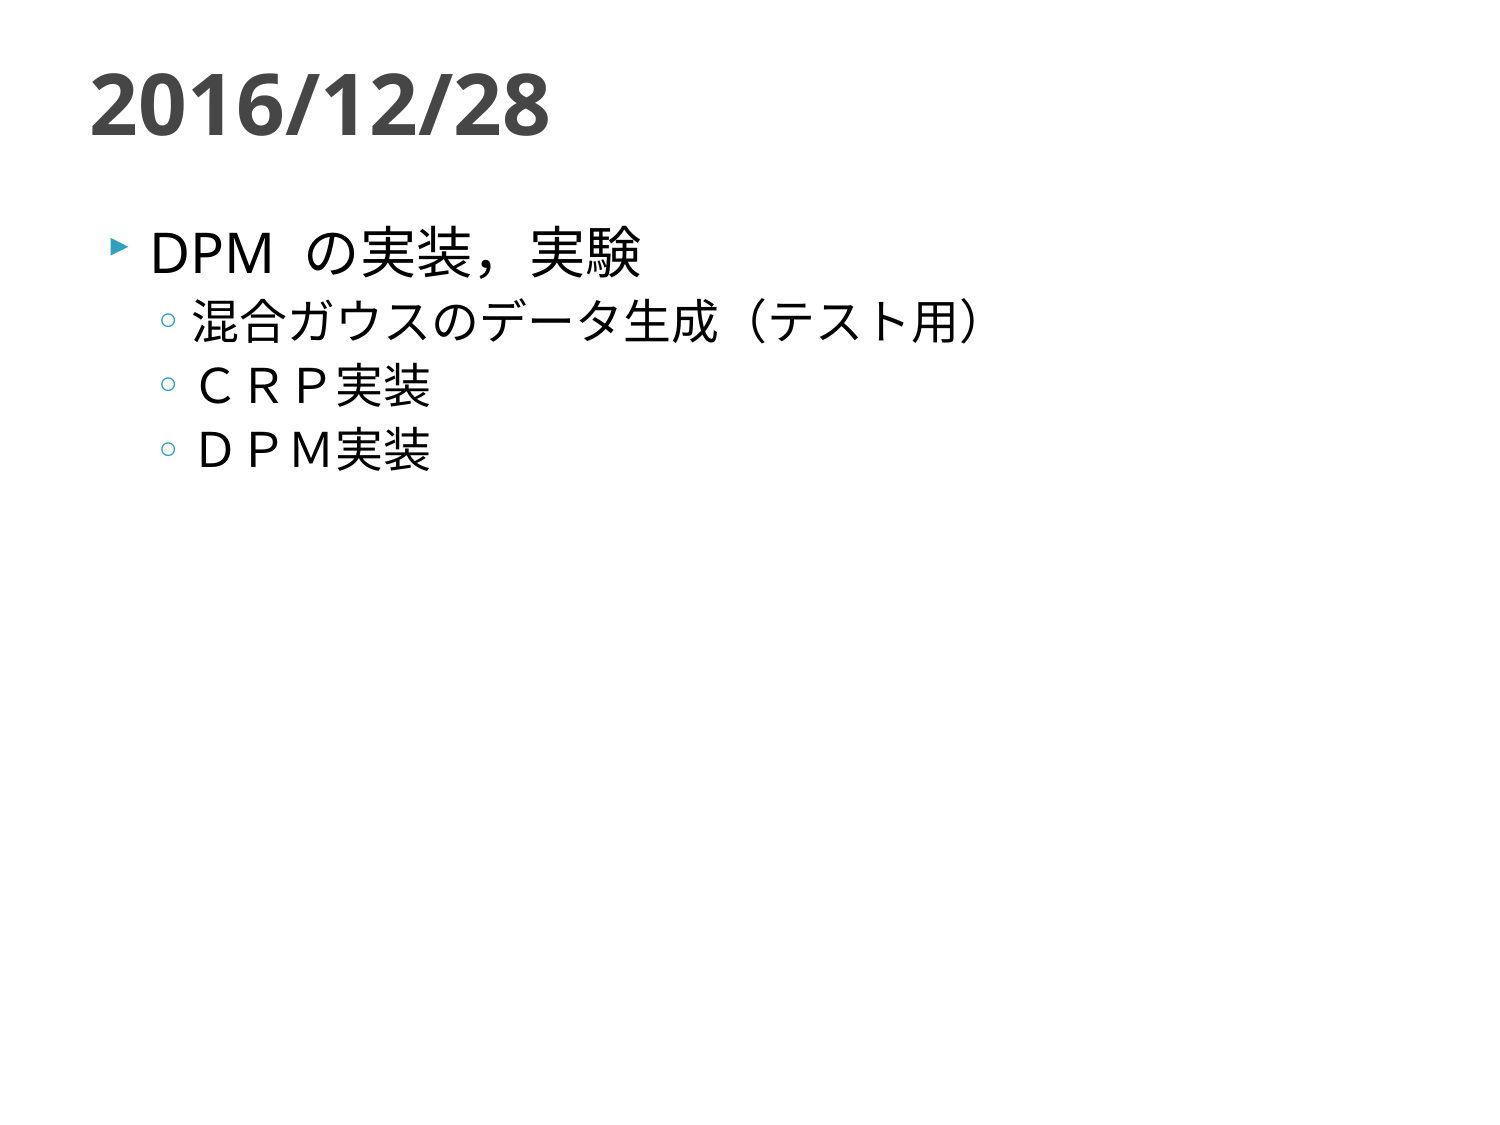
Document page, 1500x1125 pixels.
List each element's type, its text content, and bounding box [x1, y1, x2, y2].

title 2016/12/28 [75, 7, 1425, 195]
list DPM の実装，実験 混合ガウスのデータ生成（テスト用） ＣＲＰ実装 ＤＰＭ実装 [75, 209, 1425, 1035]
